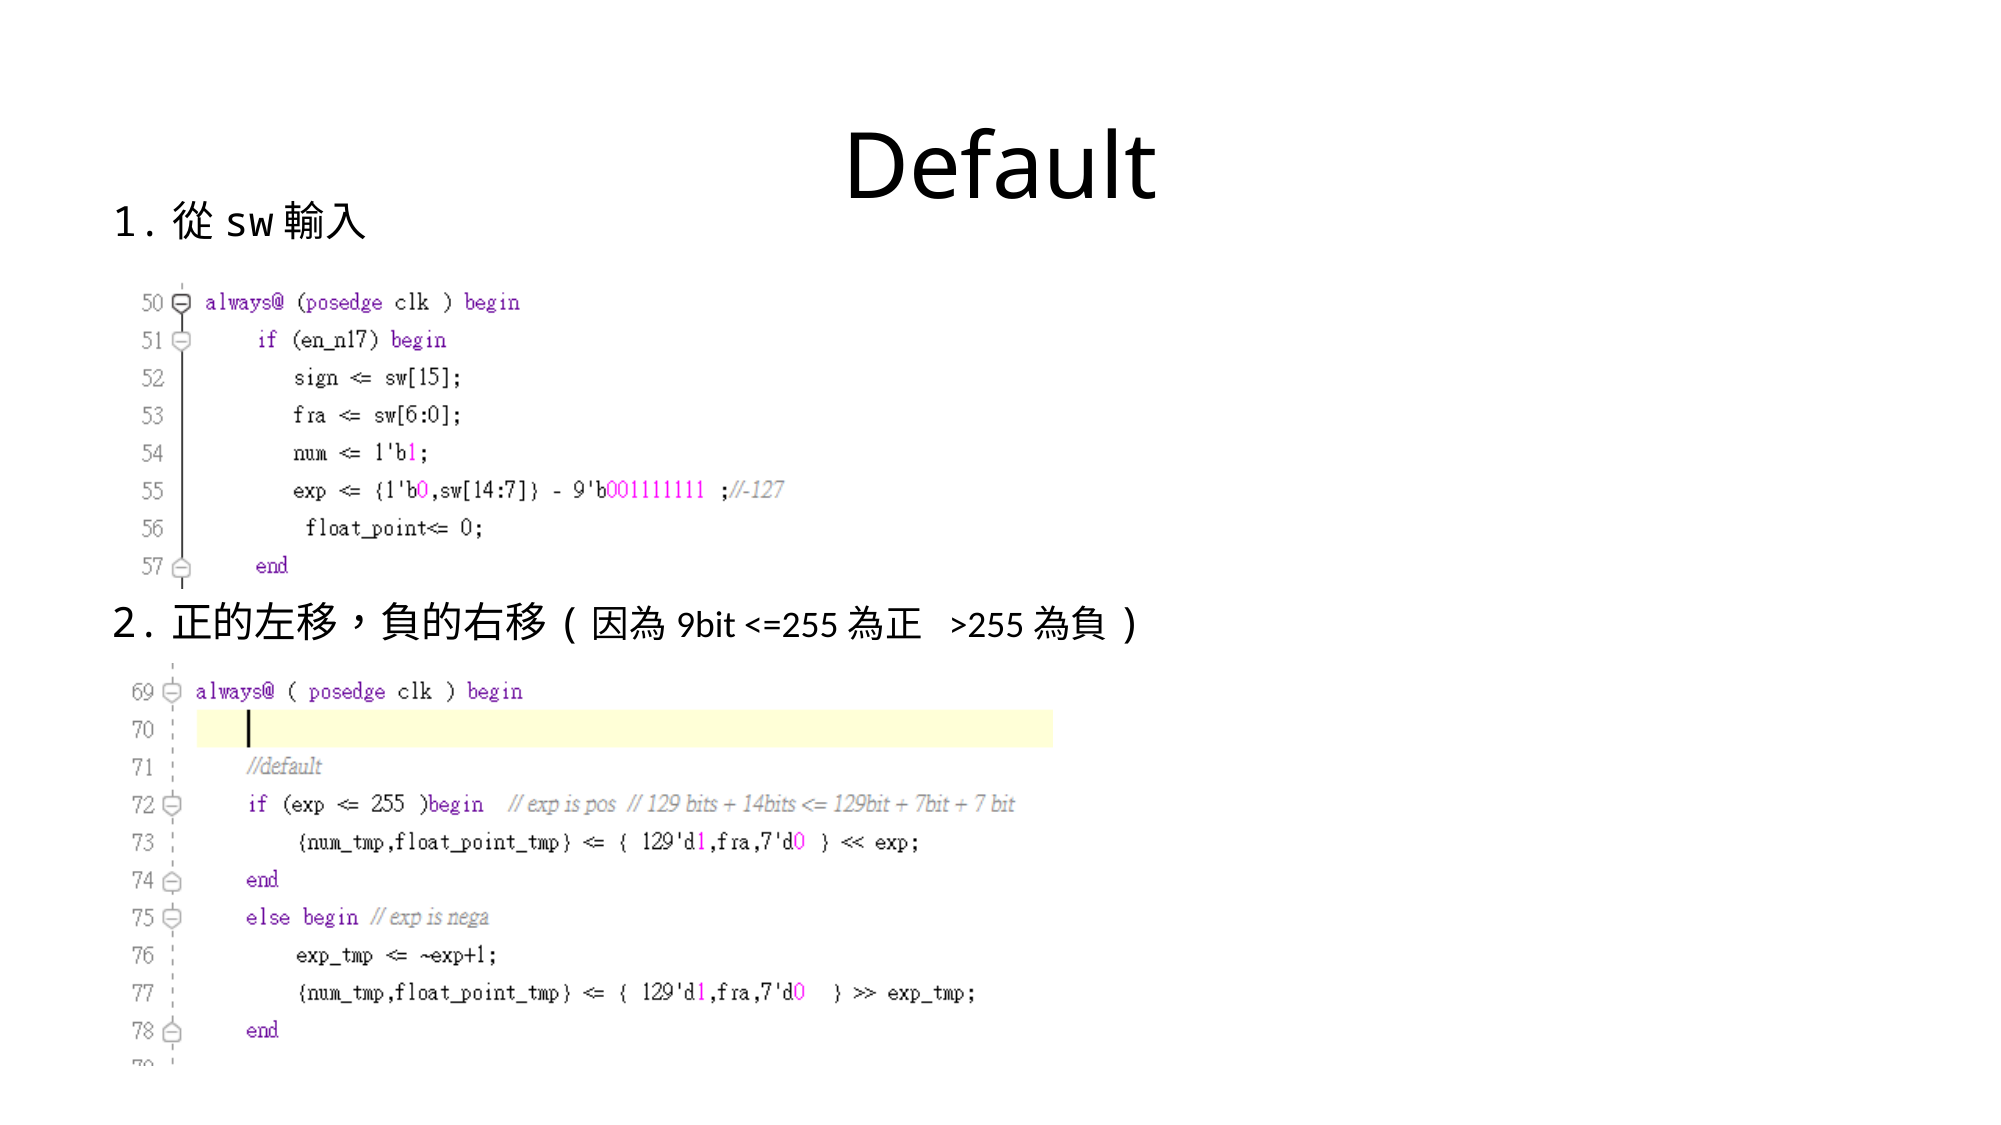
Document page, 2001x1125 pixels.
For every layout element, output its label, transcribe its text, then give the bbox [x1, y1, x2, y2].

title Default [137, 59, 1863, 278]
picture [119, 277, 822, 589]
text_box 2.正的左移，負的右移(因為9bit <=255為正 >255為負) [96, 588, 1158, 654]
picture [119, 663, 1053, 1066]
text_box 1.從sw輸入 [97, 187, 383, 253]
